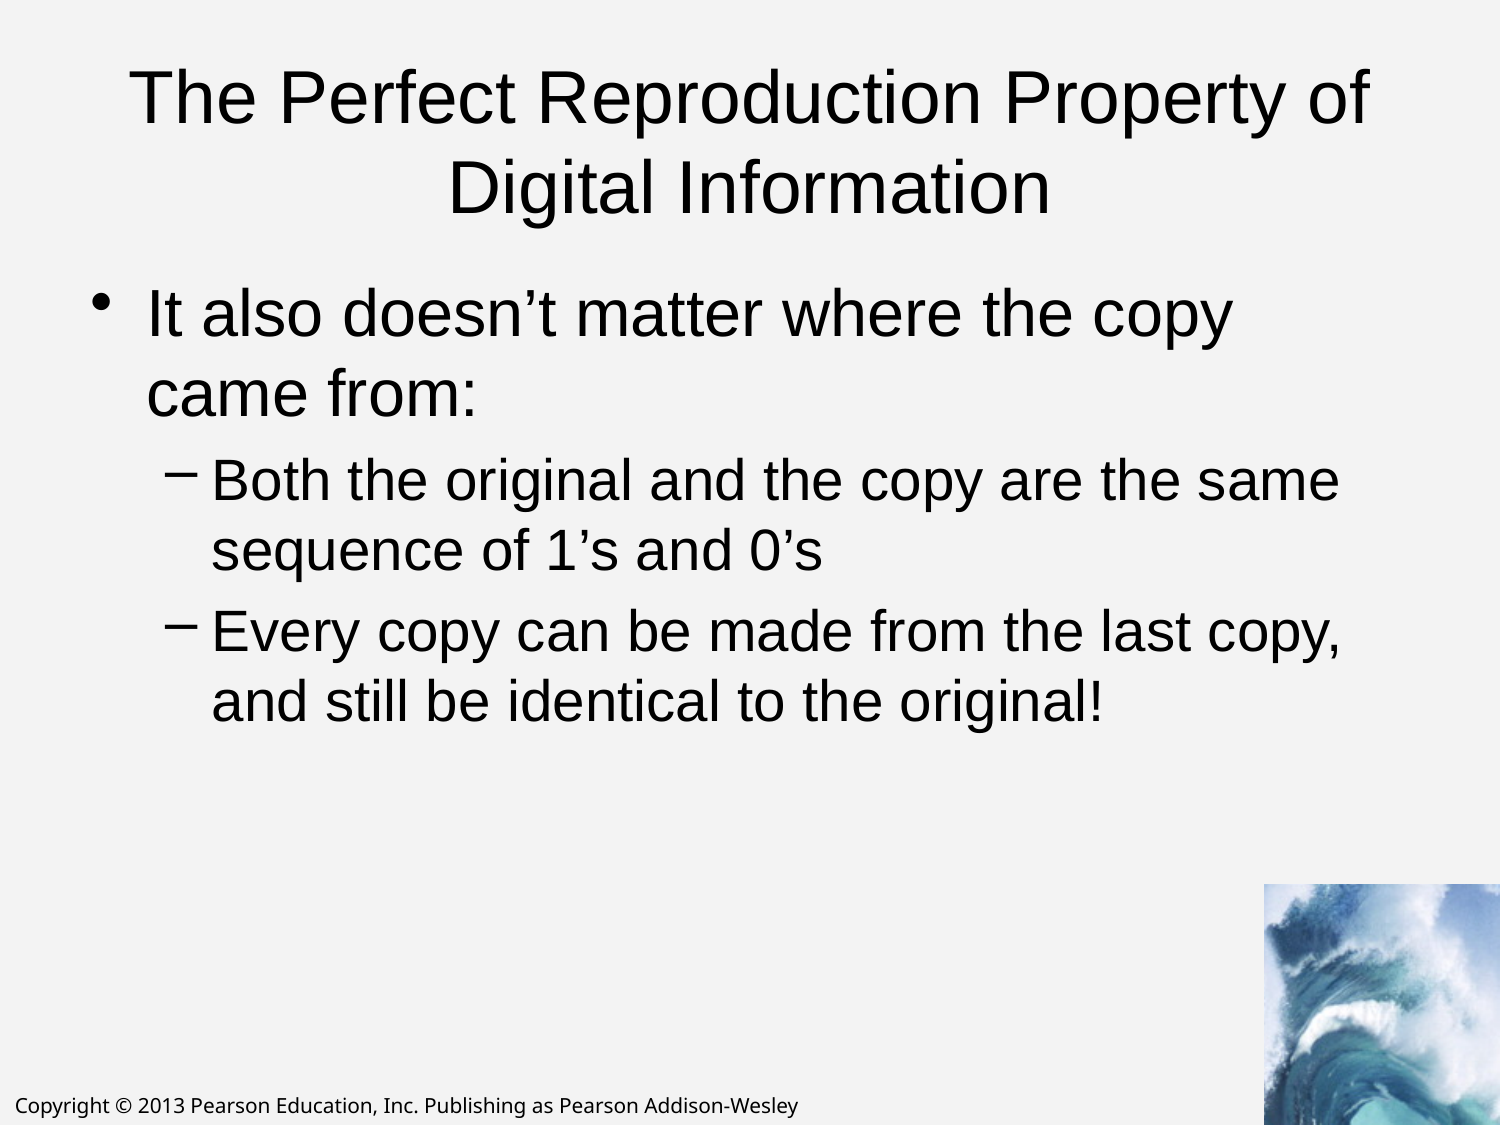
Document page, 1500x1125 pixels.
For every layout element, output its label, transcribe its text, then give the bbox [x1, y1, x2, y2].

list It also doesn’t matter where the copy came from: Both the original and the copy are the same sequence of 1’s and 0’s Every copy can be made from the last copy, and still be identical to the original! [74, 262, 1426, 1006]
picture [1264, 884, 1500, 1125]
title The Perfect Reproduction Property of Digital Information [74, 44, 1426, 233]
